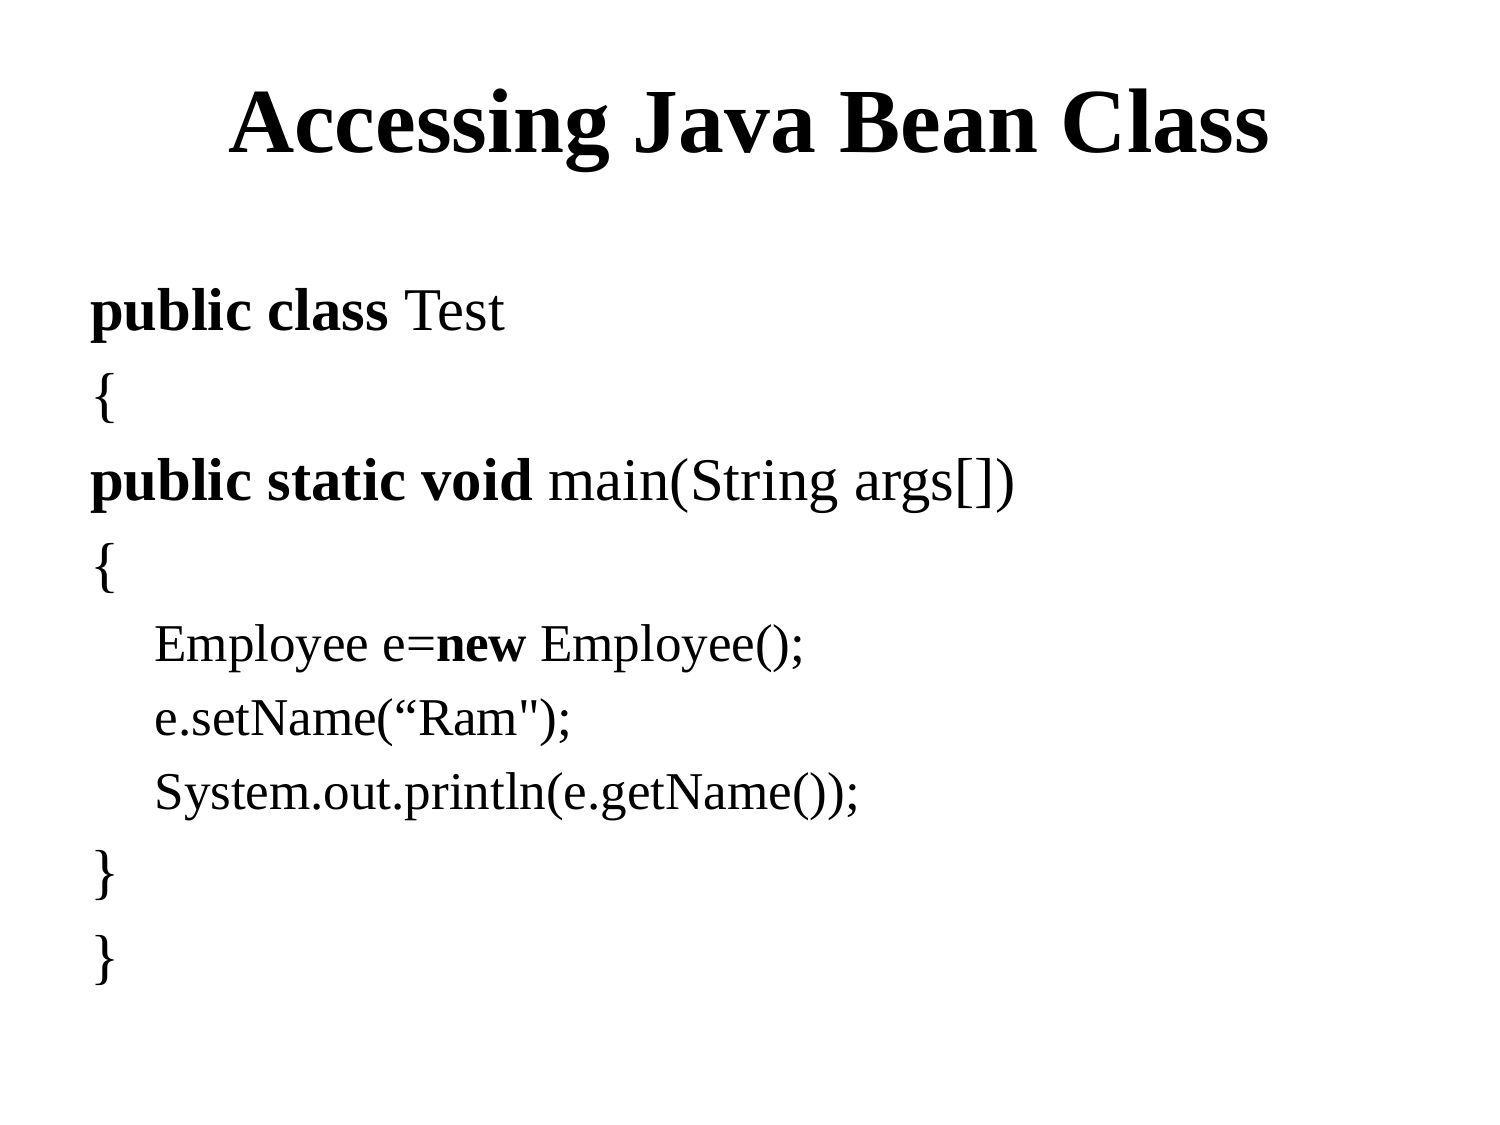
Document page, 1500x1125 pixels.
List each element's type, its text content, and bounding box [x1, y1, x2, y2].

list public class Test { public static void main(String args[]) { Employee e=new Employee(); e.setName(“Ram"); System.out.println(e.getName()); } } [75, 262, 1425, 1005]
title Accessing Java Bean Class [75, 45, 1425, 188]
